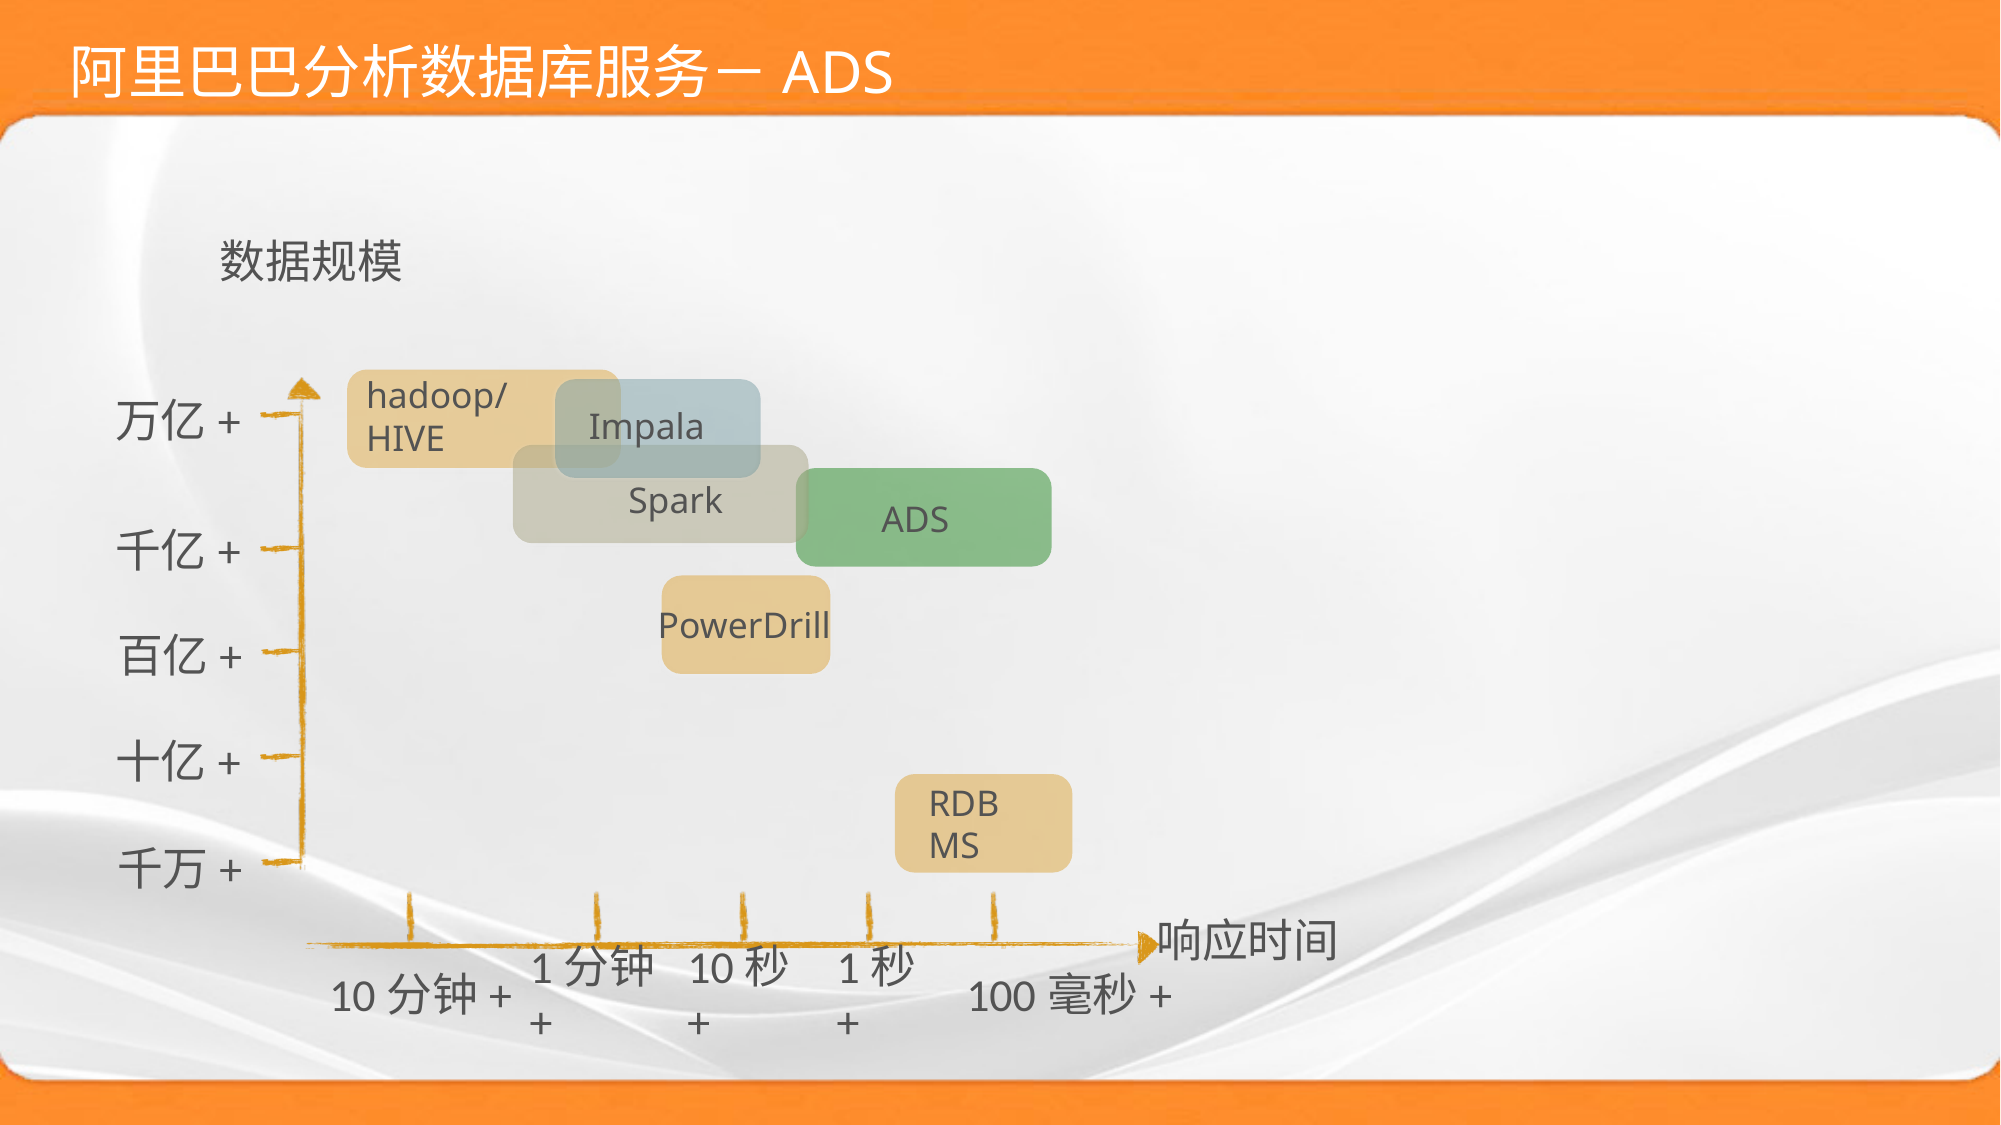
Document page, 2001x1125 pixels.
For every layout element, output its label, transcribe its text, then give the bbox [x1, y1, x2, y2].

picture [0, 0, 2001, 1125]
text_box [110, 222, 1362, 1035]
title 阿里巴巴分析数据库服务－ADS [54, 23, 1788, 117]
